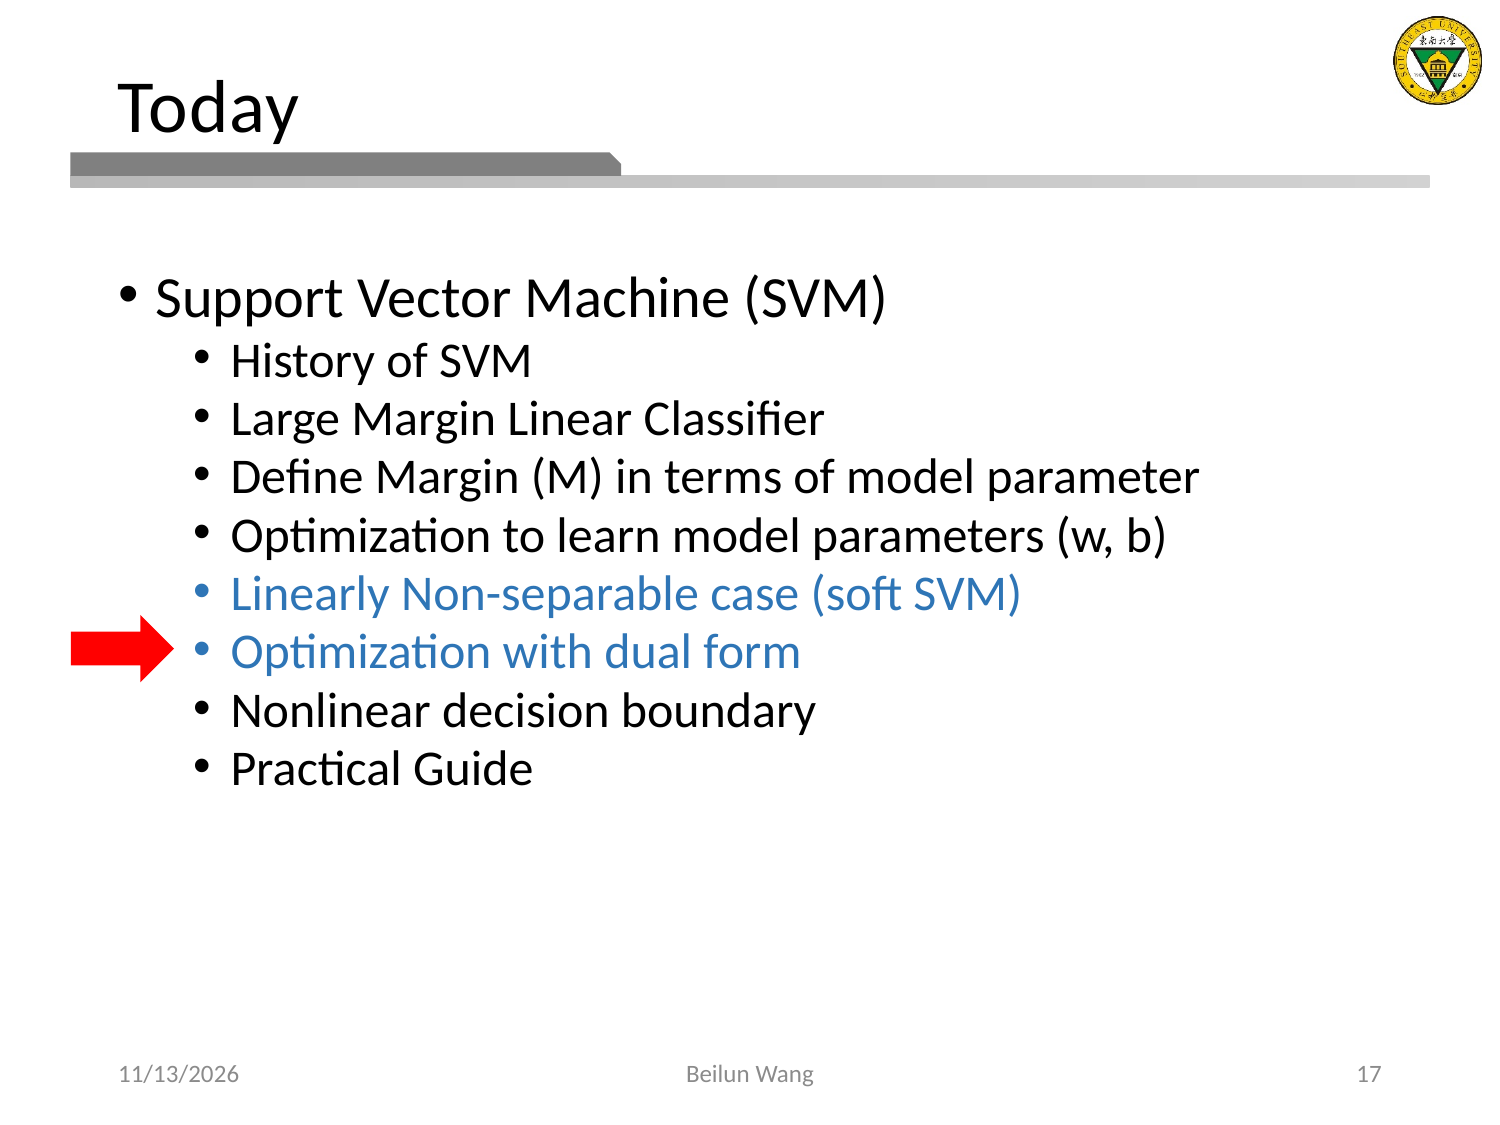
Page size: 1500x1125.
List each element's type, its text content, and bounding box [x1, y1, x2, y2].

footer Beilun Wang [496, 1042, 1004, 1103]
list Support Vector Machine (SVM) History of SVM Large Margin Linear Classifier Define Margin (M) in terms of model parameter Optimization to learn model parameters (w, b) Linearly Non-separable case (soft SVM) Optimization with dual form Nonlinear decision boundary Practical Guide [103, 264, 1397, 1014]
title Today [103, 59, 1361, 156]
picture [1393, 16, 1482, 105]
text_box [70, 614, 175, 683]
slide_number 17 [1059, 1042, 1397, 1103]
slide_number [103, 1042, 441, 1103]
